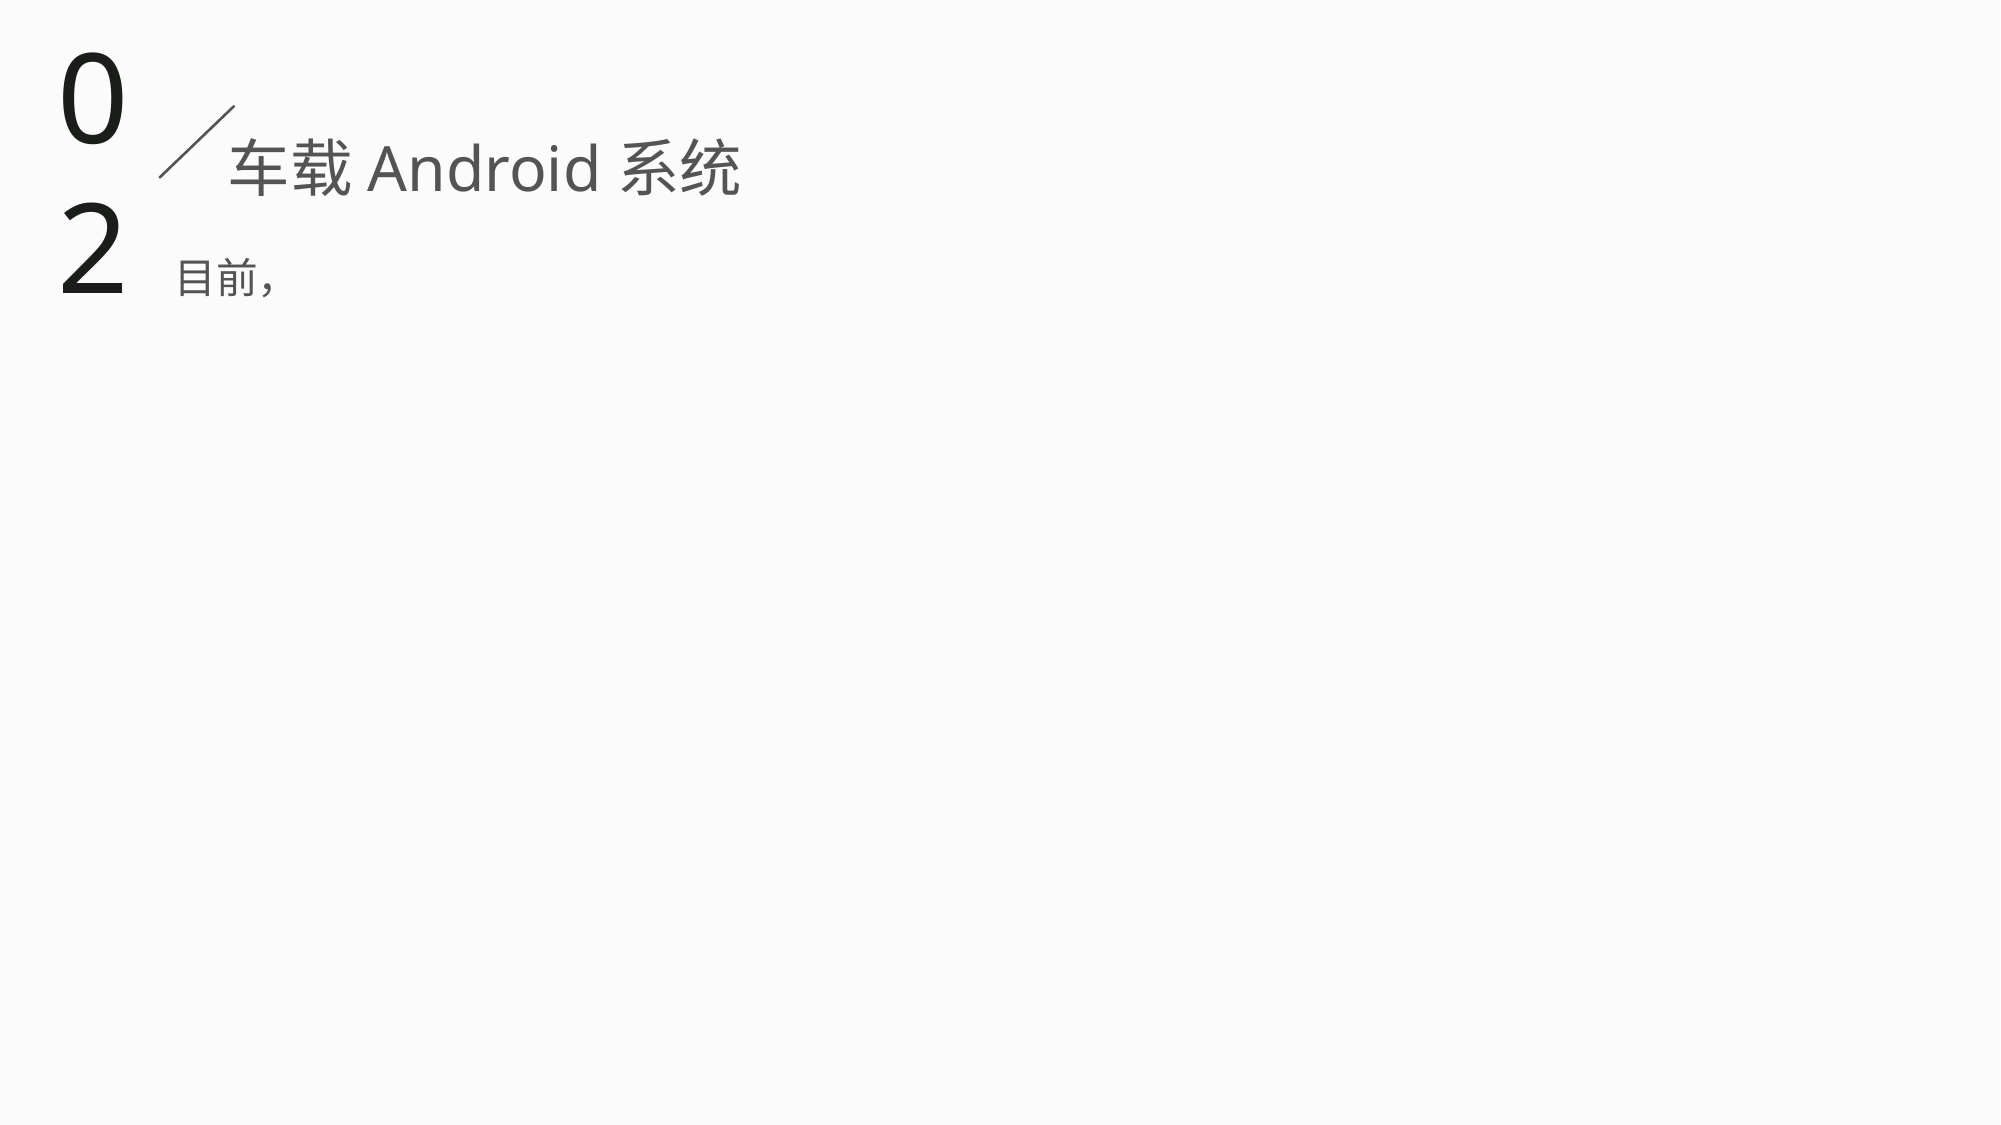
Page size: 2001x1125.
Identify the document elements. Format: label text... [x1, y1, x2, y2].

text_box 目前， [159, 234, 1782, 310]
text_box 02 [42, 10, 214, 326]
text_box 车载Android系统 [213, 106, 1036, 211]
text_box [159, 106, 234, 178]
